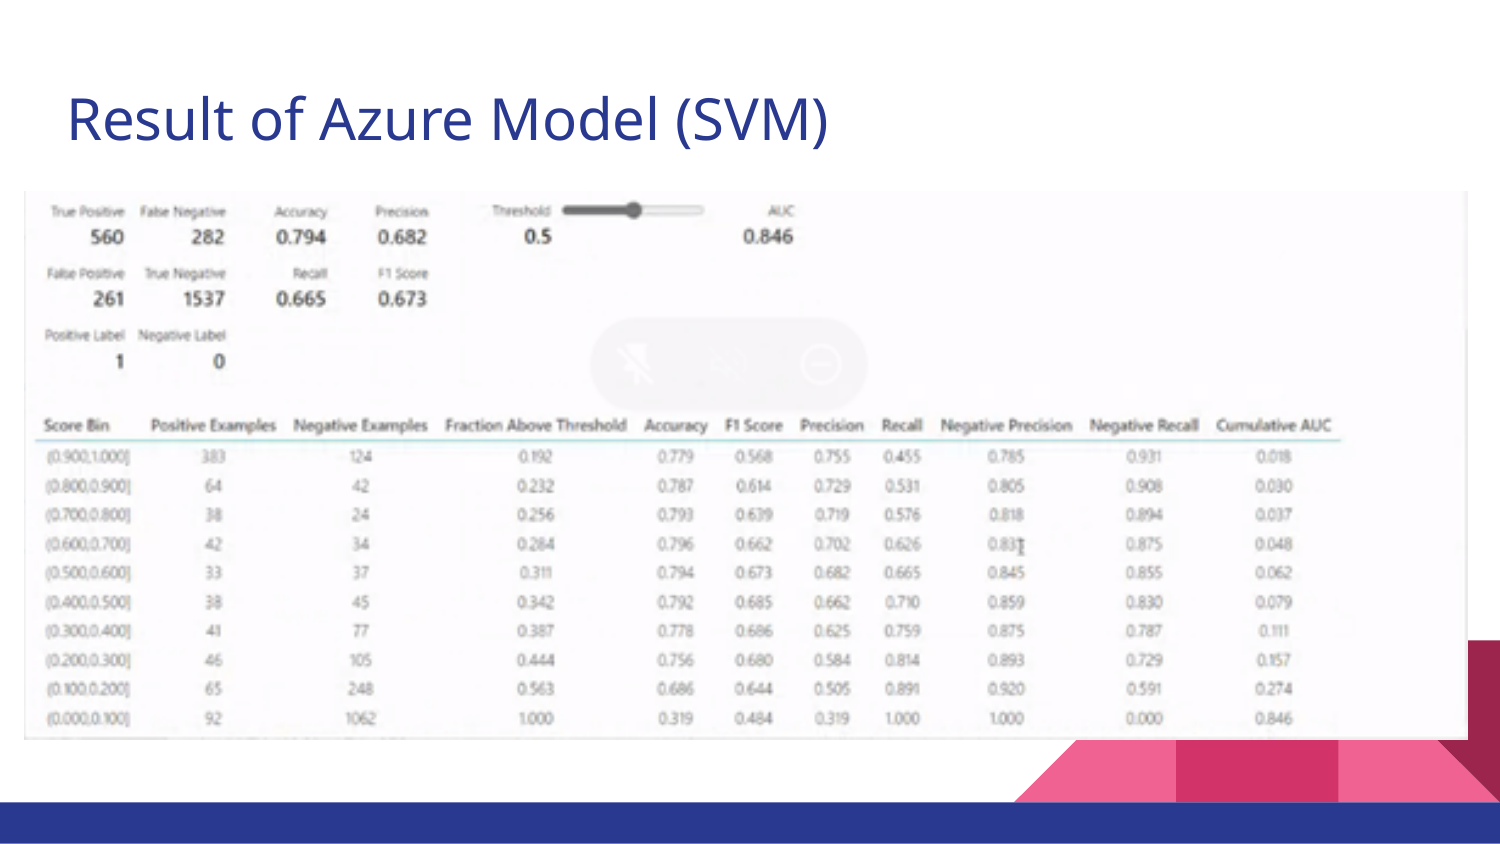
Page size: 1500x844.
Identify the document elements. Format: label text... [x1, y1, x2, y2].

title Result of Azure Model (SVM) [51, 67, 1449, 167]
picture [24, 191, 1468, 740]
